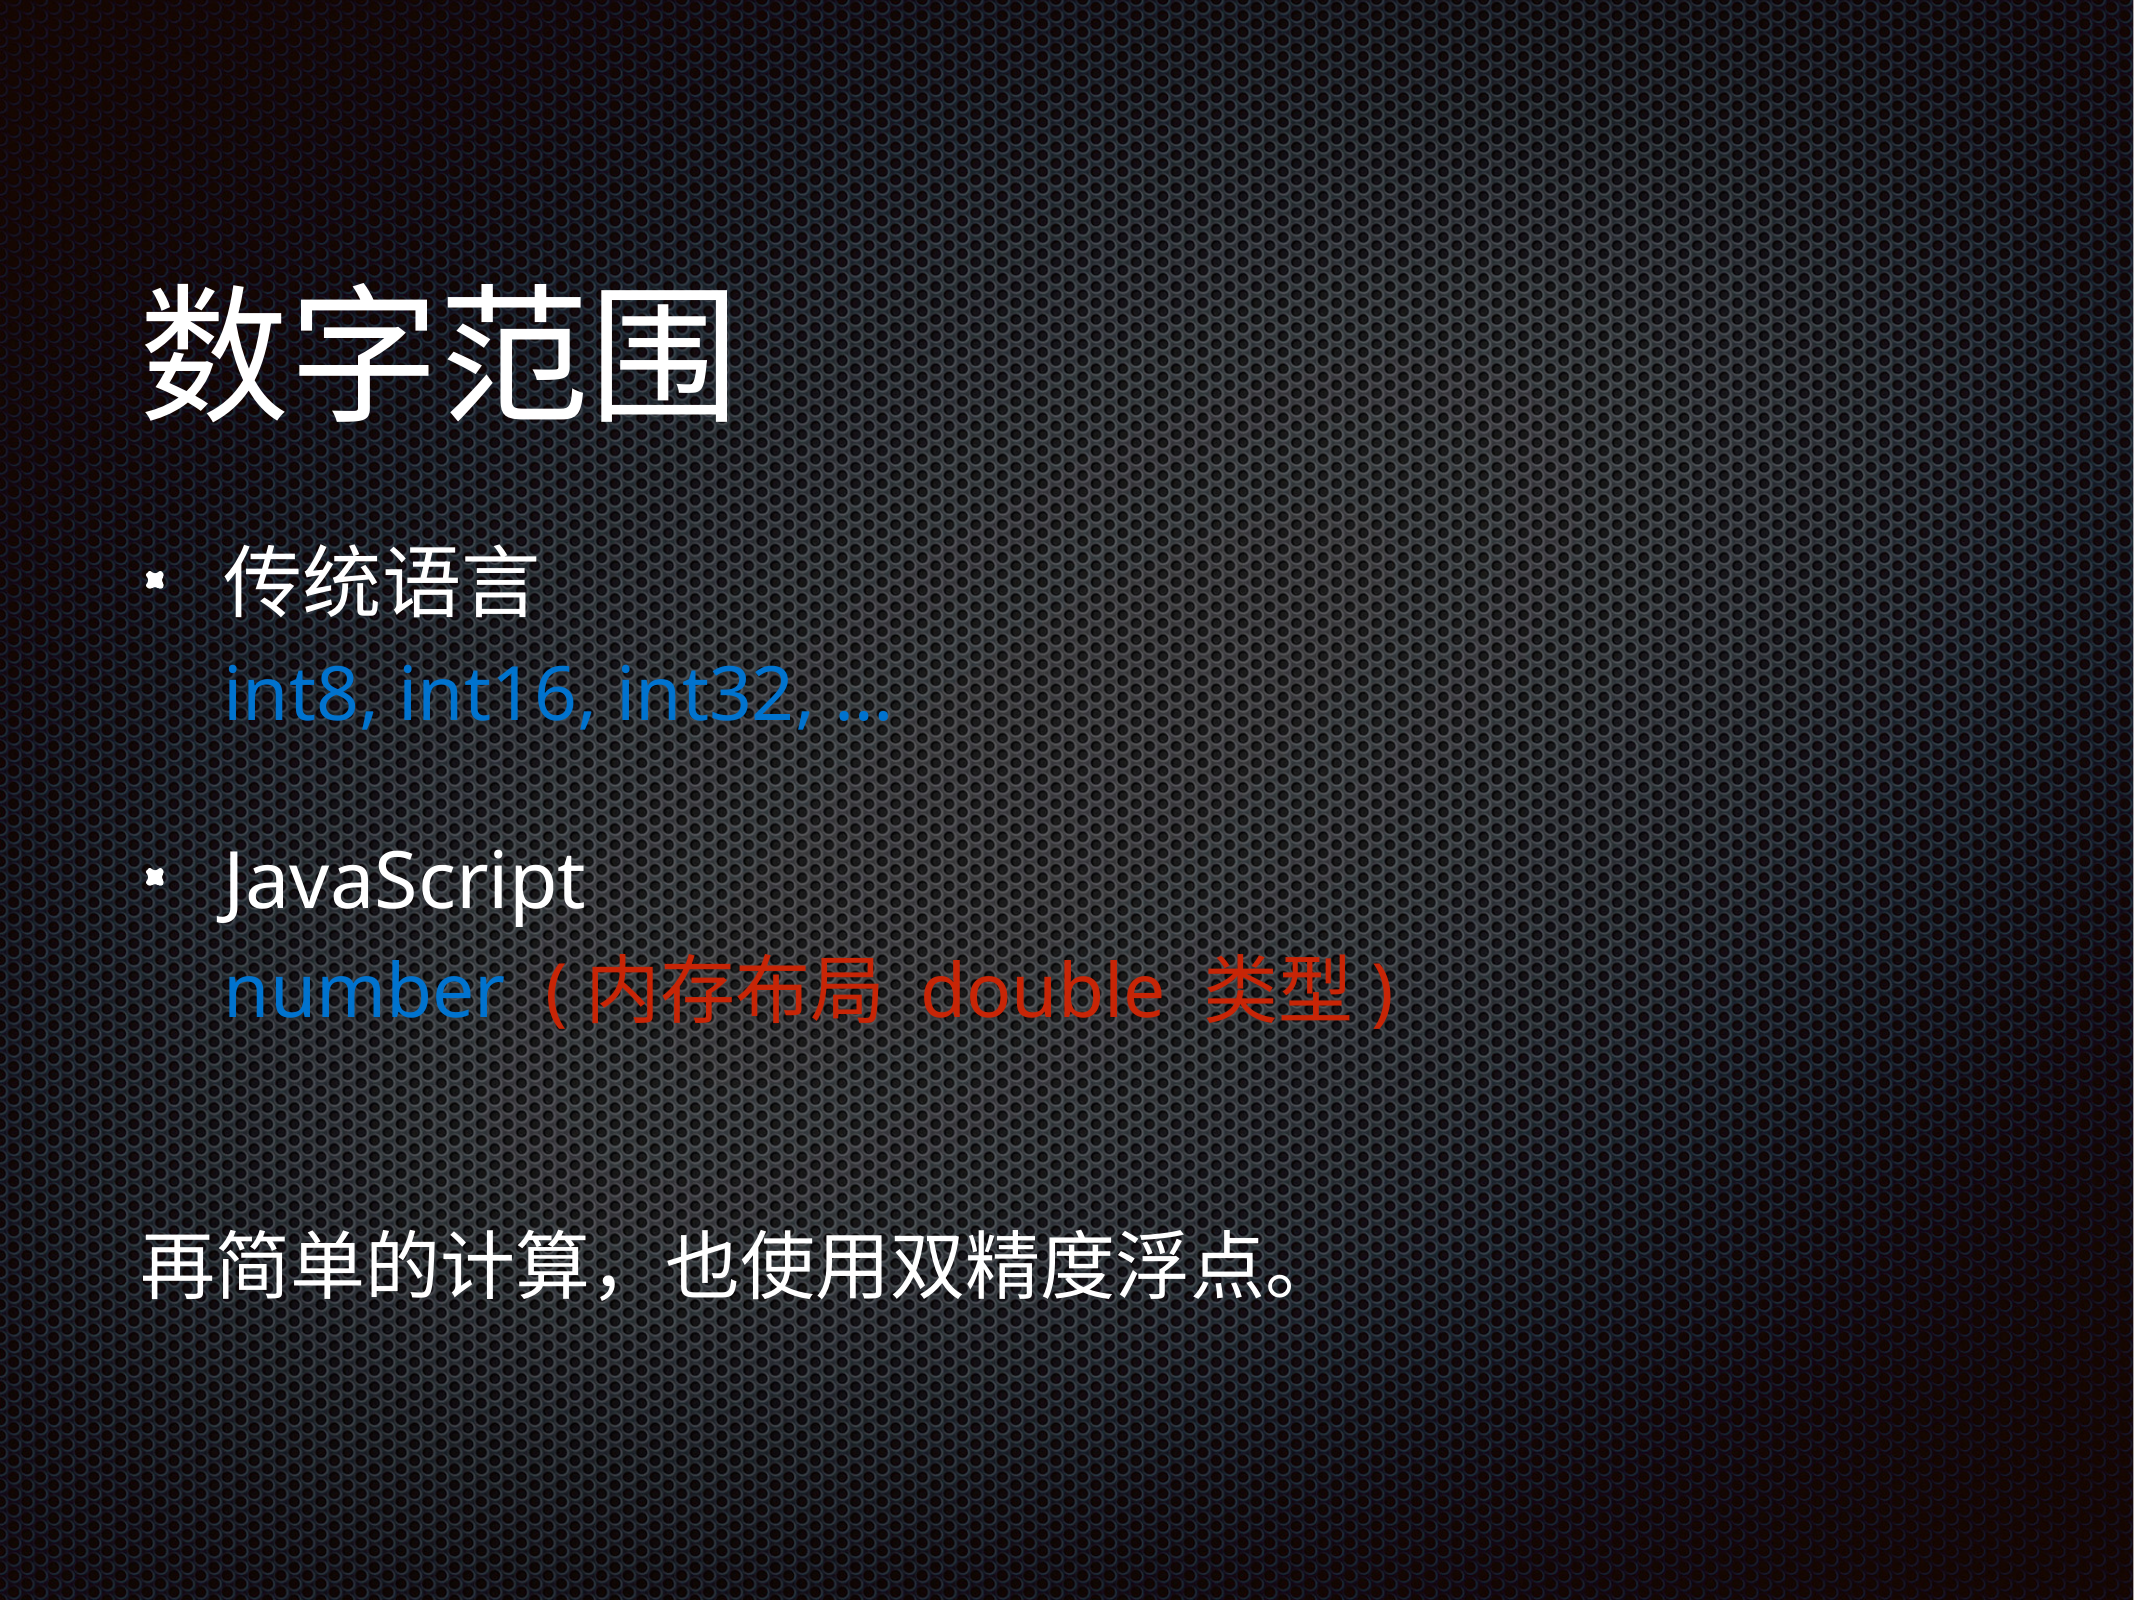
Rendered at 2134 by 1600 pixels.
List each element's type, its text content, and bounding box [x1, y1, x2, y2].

text_box 再简单的计算，也使用双精度浮点。 [140, 1146, 1711, 1380]
text_box 传统语言 int8, int16, int32, … JavaScript number (内存布局 double 类型) [146, 485, 1646, 1061]
picture [0, 0, 2134, 1600]
title 数字范围 [139, 207, 1995, 442]
